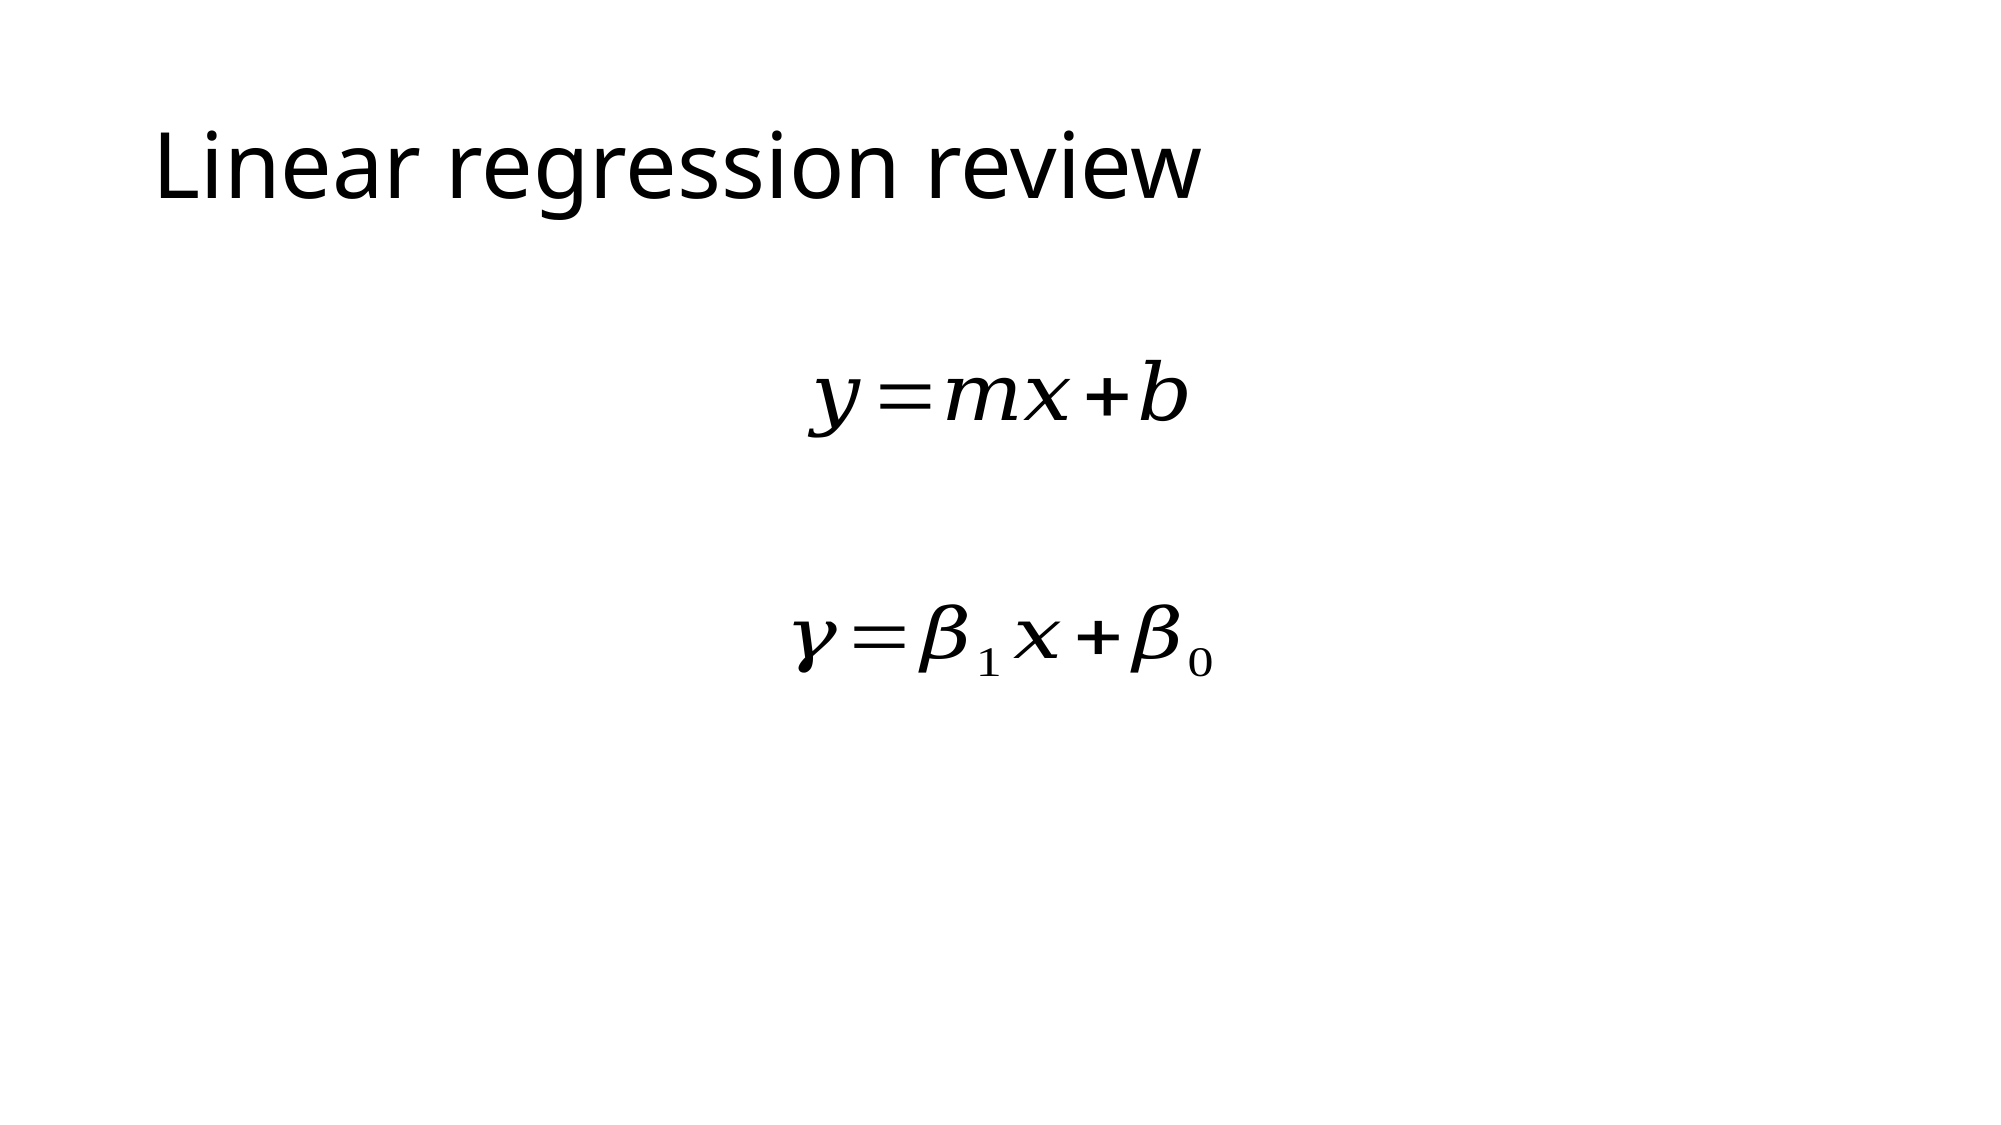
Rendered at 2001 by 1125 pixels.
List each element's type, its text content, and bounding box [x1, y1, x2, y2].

title Linear regression review [137, 59, 1863, 278]
